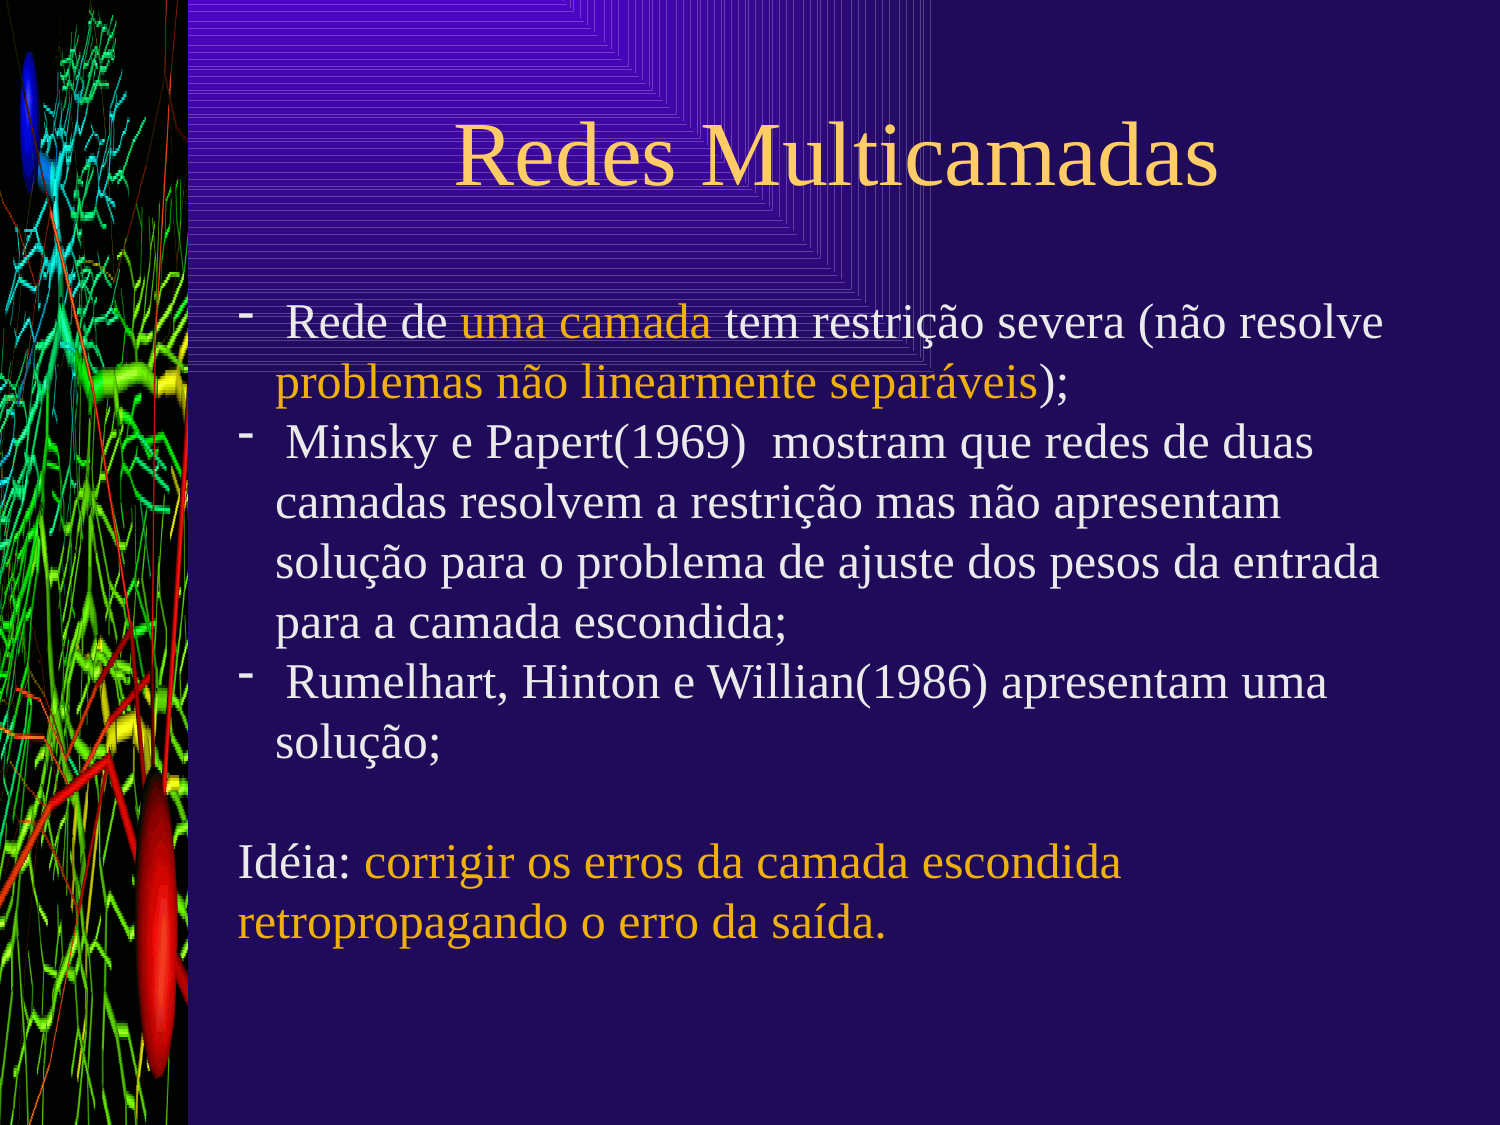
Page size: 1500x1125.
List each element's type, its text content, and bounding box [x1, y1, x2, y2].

text_box Redes Multicamadas [199, 50, 1475, 248]
text_box Rede de uma camada tem restrição severa (não resolve problemas não linearmente separáveis); Minsky e Papert(1969) mostram que redes de duas camadas resolvem a restrição mas não apresentam solução para o problema de ajuste dos pesos da entrada para a camada escondida; Rumelhart, Hinton e Willian(1986) apresentam uma solução; Idéia: corrigir os erros da camada escondida retropropagando o erro da saída. [222, 281, 1445, 956]
picture [0, 0, 188, 1125]
